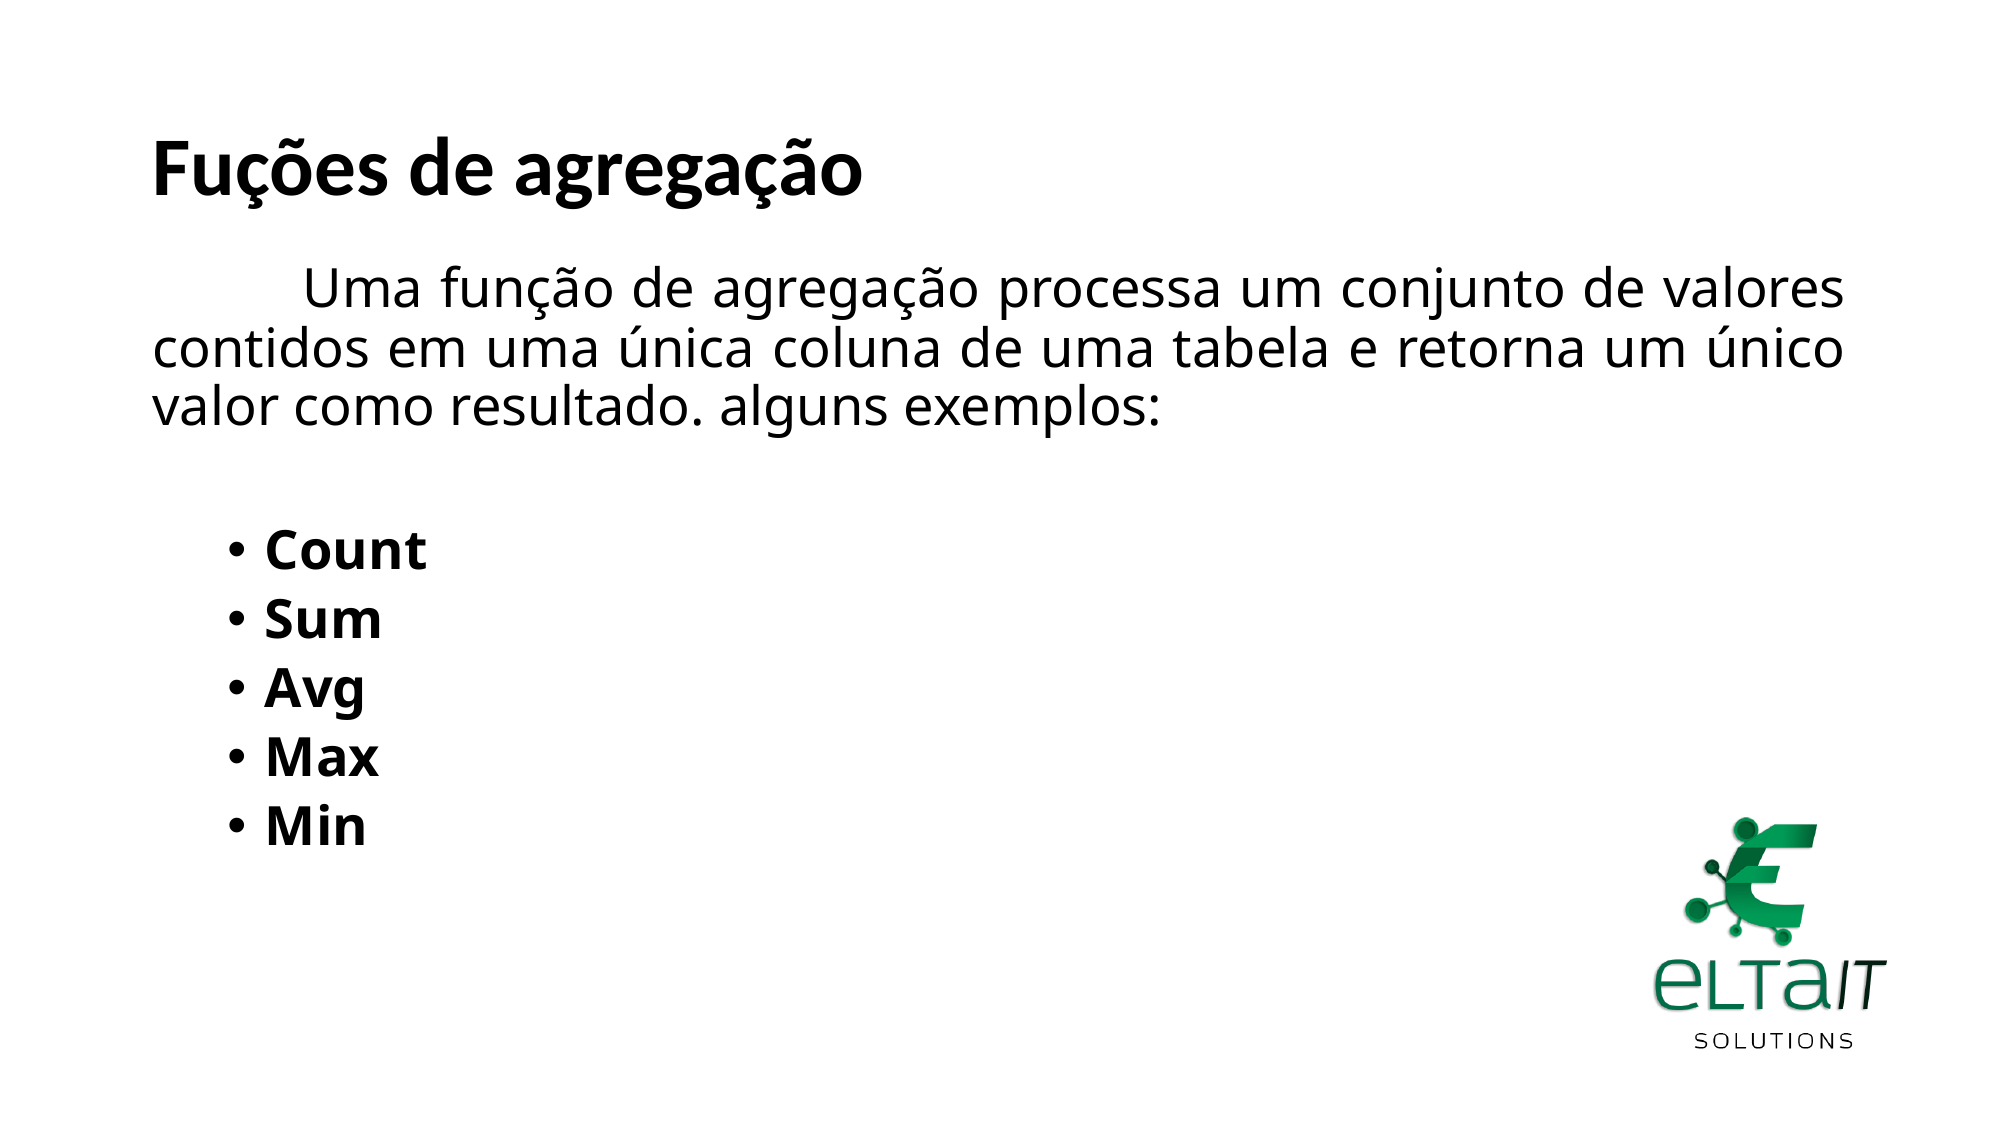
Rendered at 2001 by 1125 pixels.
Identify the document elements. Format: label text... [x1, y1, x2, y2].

title Fuções de agregação [137, 59, 1863, 249]
picture [1626, 799, 1916, 1066]
list Uma função de agregação processa um conjunto de valores contidos em uma única coluna de uma tabela e retorna um único valor como resultado. alguns exemplos: Count Sum Avg Max Min [137, 249, 1863, 964]
